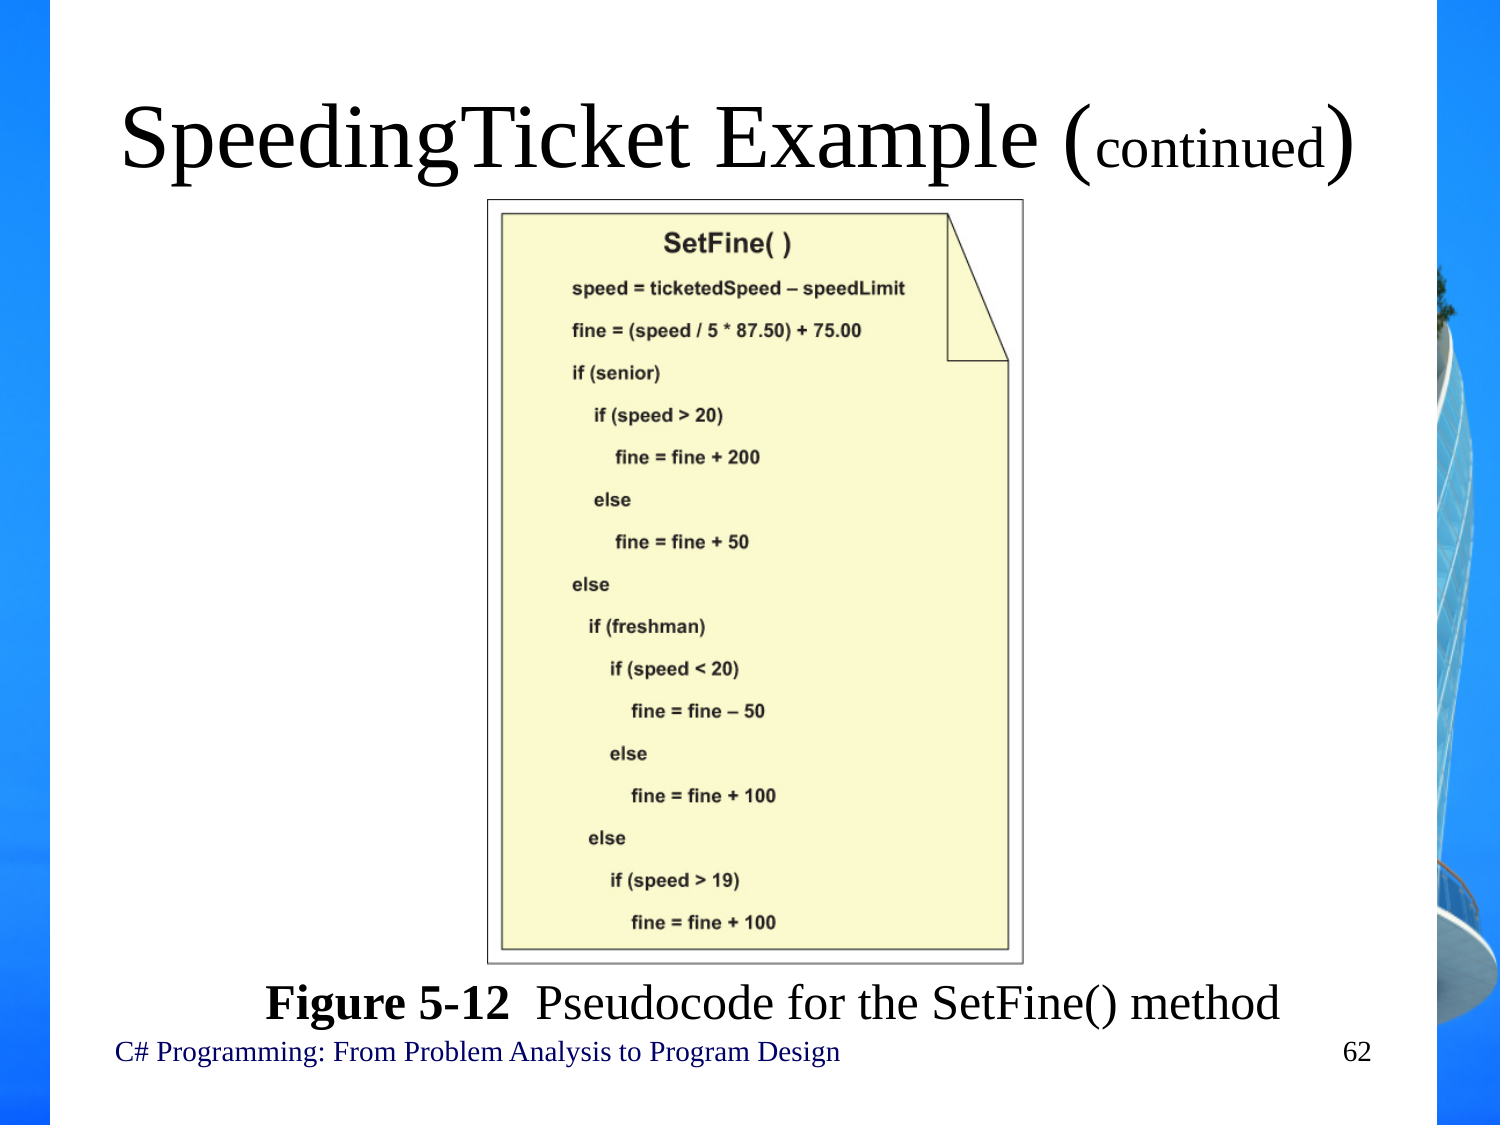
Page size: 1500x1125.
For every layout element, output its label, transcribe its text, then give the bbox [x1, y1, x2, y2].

slide_number 62 [1074, 1024, 1388, 1101]
picture [0, 0, 50, 1125]
footer C# Programming: From Problem Analysis to Program Design [99, 1024, 988, 1101]
title SpeedingTicket Example (continued) [99, 37, 1375, 225]
picture [1437, 0, 1500, 1125]
picture [487, 199, 1026, 966]
text_box Figure 5-12 Pseudocode for the SetFine() method [250, 962, 1296, 1038]
